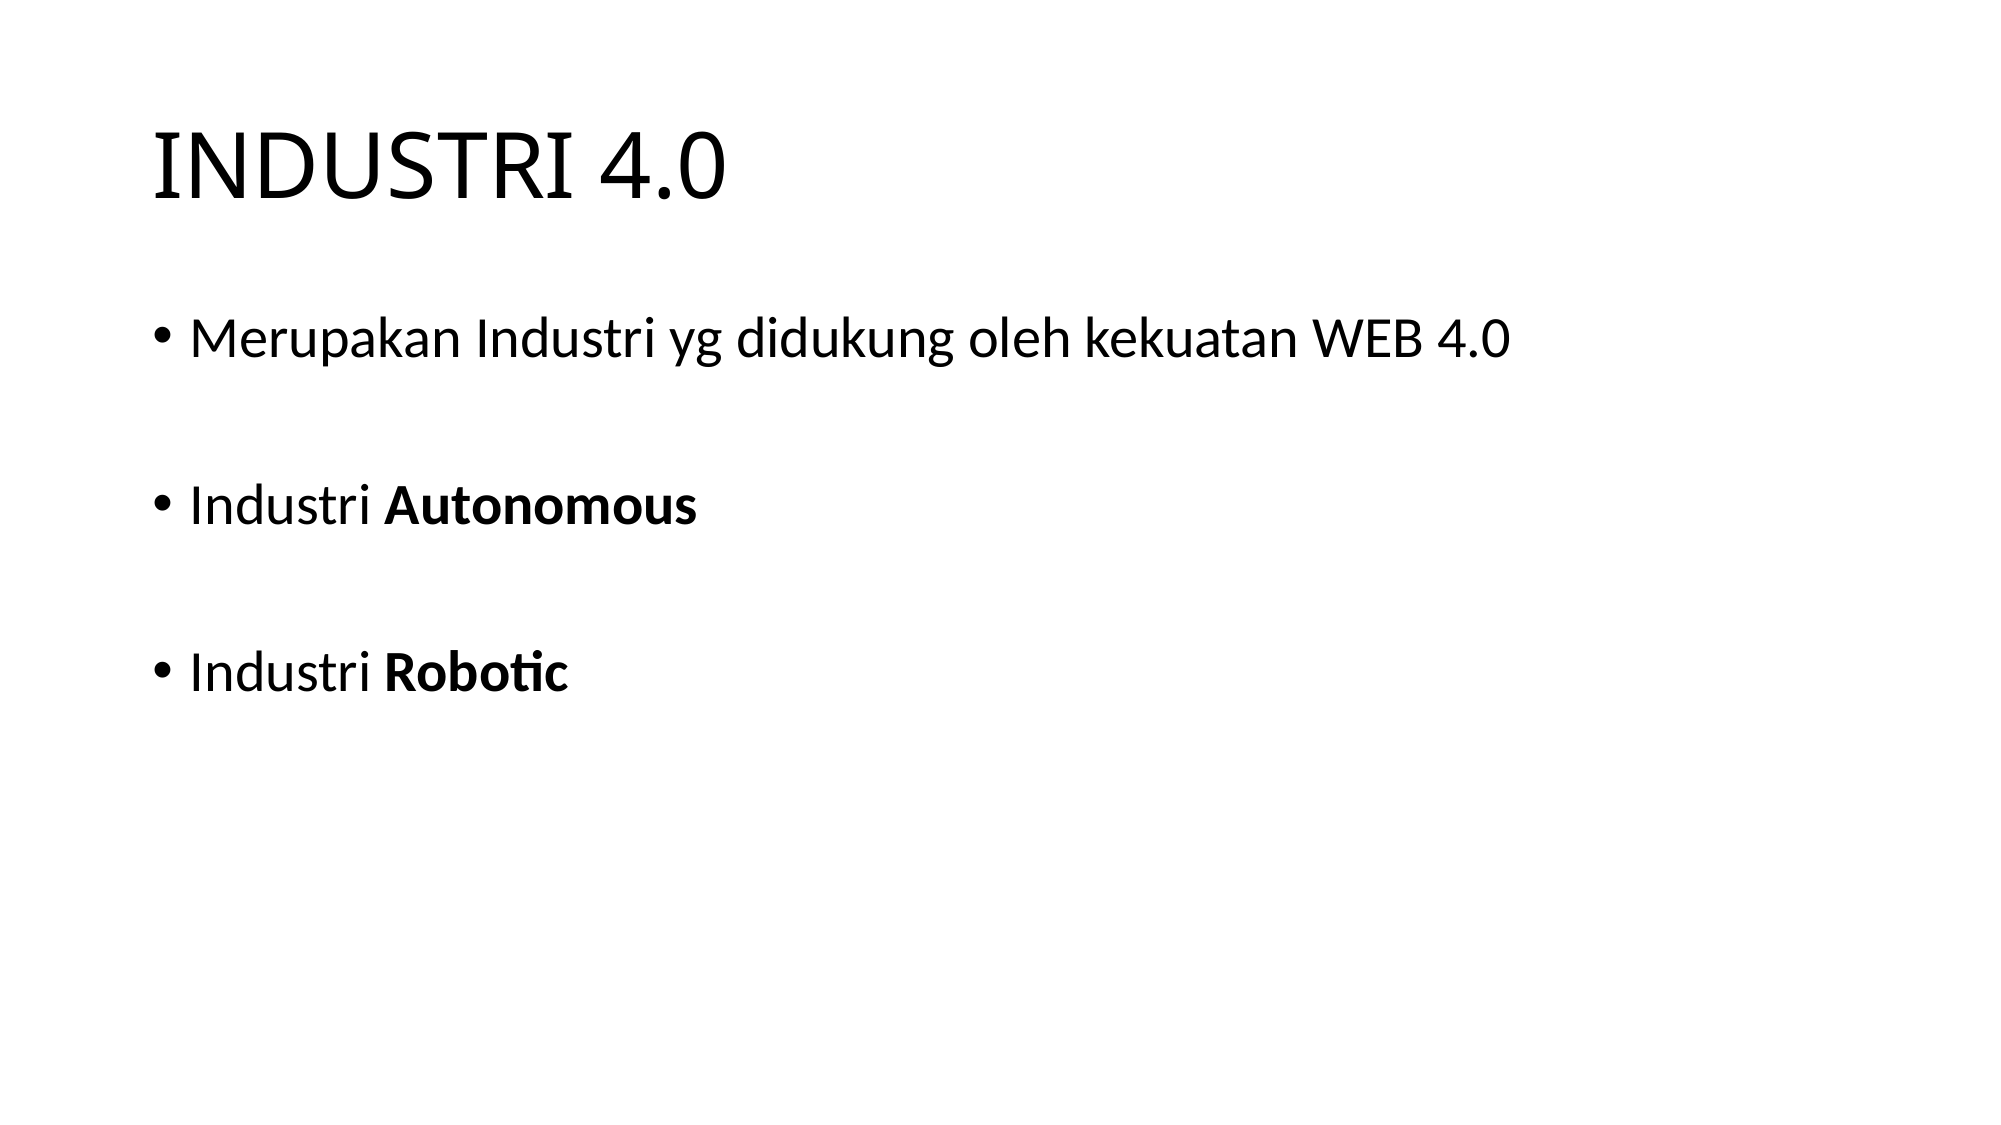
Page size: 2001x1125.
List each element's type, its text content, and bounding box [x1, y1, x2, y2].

title INDUSTRI 4.0 [137, 59, 1863, 278]
list Merupakan Industri yg didukung oleh kekuatan WEB 4.0 Industri Autonomous Industri Robotic [137, 299, 1863, 1014]
